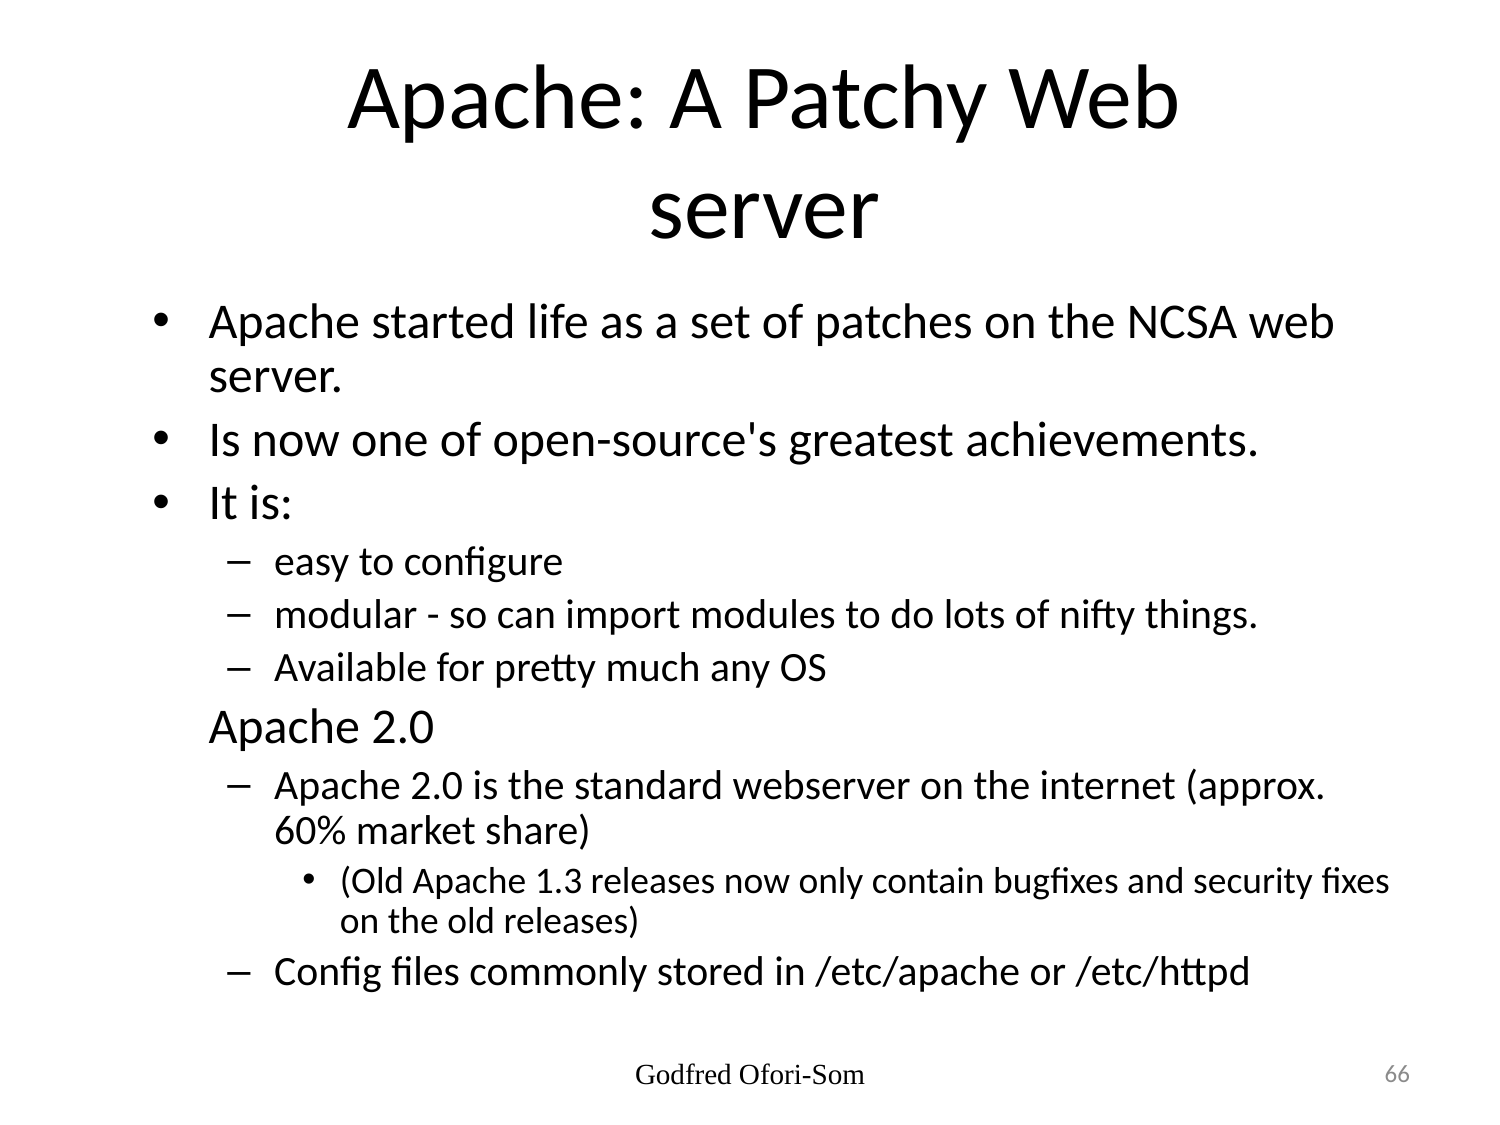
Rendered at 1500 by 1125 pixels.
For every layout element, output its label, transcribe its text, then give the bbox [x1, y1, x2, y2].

footer Godfred Ofori-Som [512, 1042, 988, 1103]
list Apache started life as a set of patches on the NCSA web server. Is now one of open-source's greatest achievements. It is: easy to configure modular - so can import modules to do lots of nifty things. Available for pretty much any OS Apache 2.0 Apache 2.0 is the standard webserver on the internet (approx. 60% market share) (Old Apache 1.3 releases now only contain bugfixes and security fixes on the old releases) Config files commonly stored in /etc/apache or /etc/httpd [137, 287, 1413, 1022]
slide_number 66 [1074, 1042, 1425, 1103]
title Apache: A Patchy Web server [137, 33, 1413, 261]
